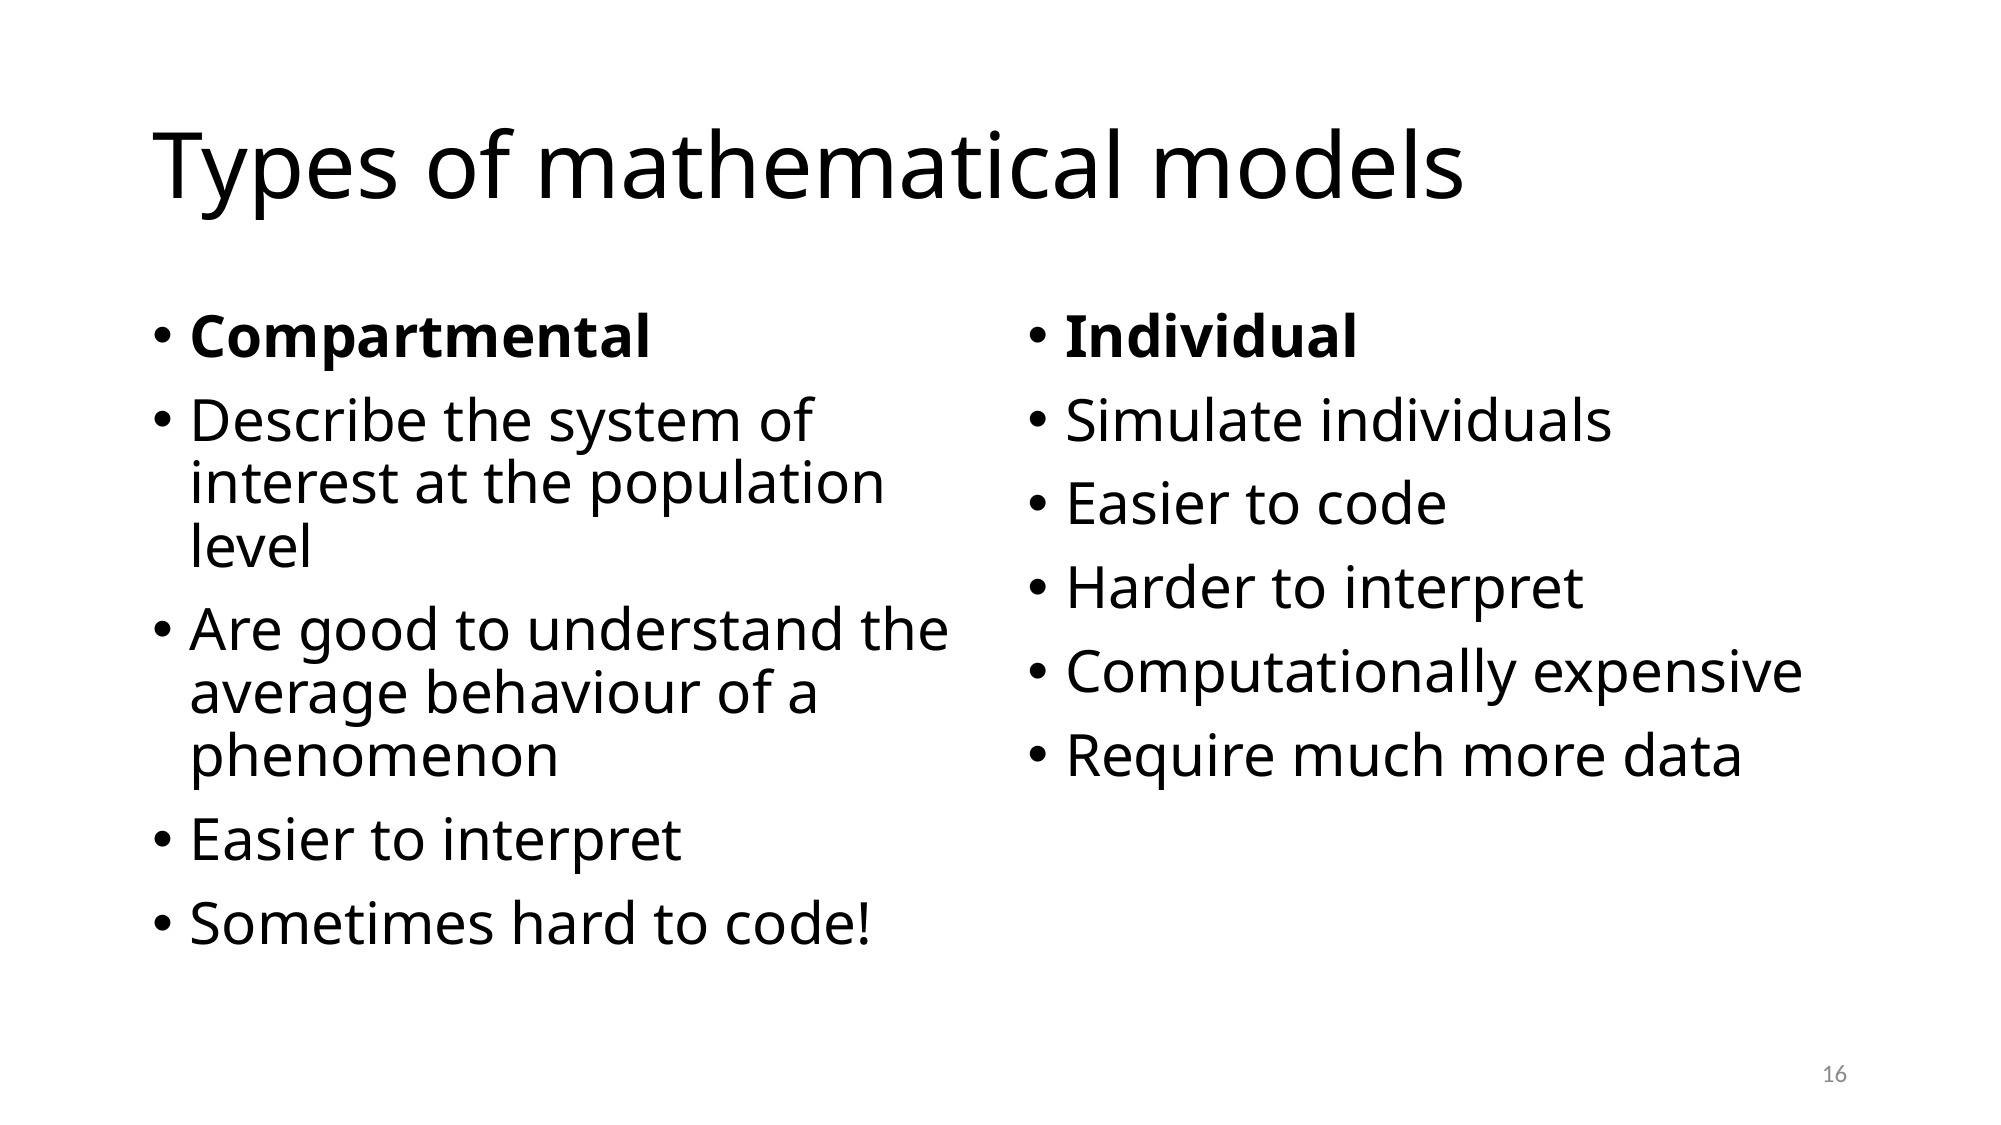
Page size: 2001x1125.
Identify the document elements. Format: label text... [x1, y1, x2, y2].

slide_number 16 [1412, 1042, 1863, 1103]
list Compartmental Describe the system of interest at the population level Are good to understand the average behaviour of a phenomenon Easier to interpret Sometimes hard to code! [137, 299, 988, 1014]
list Individual Simulate individuals Easier to code Harder to interpret Computationally expensive Require much more data [1012, 299, 1863, 1014]
title Types of mathematical models [137, 59, 1863, 278]
